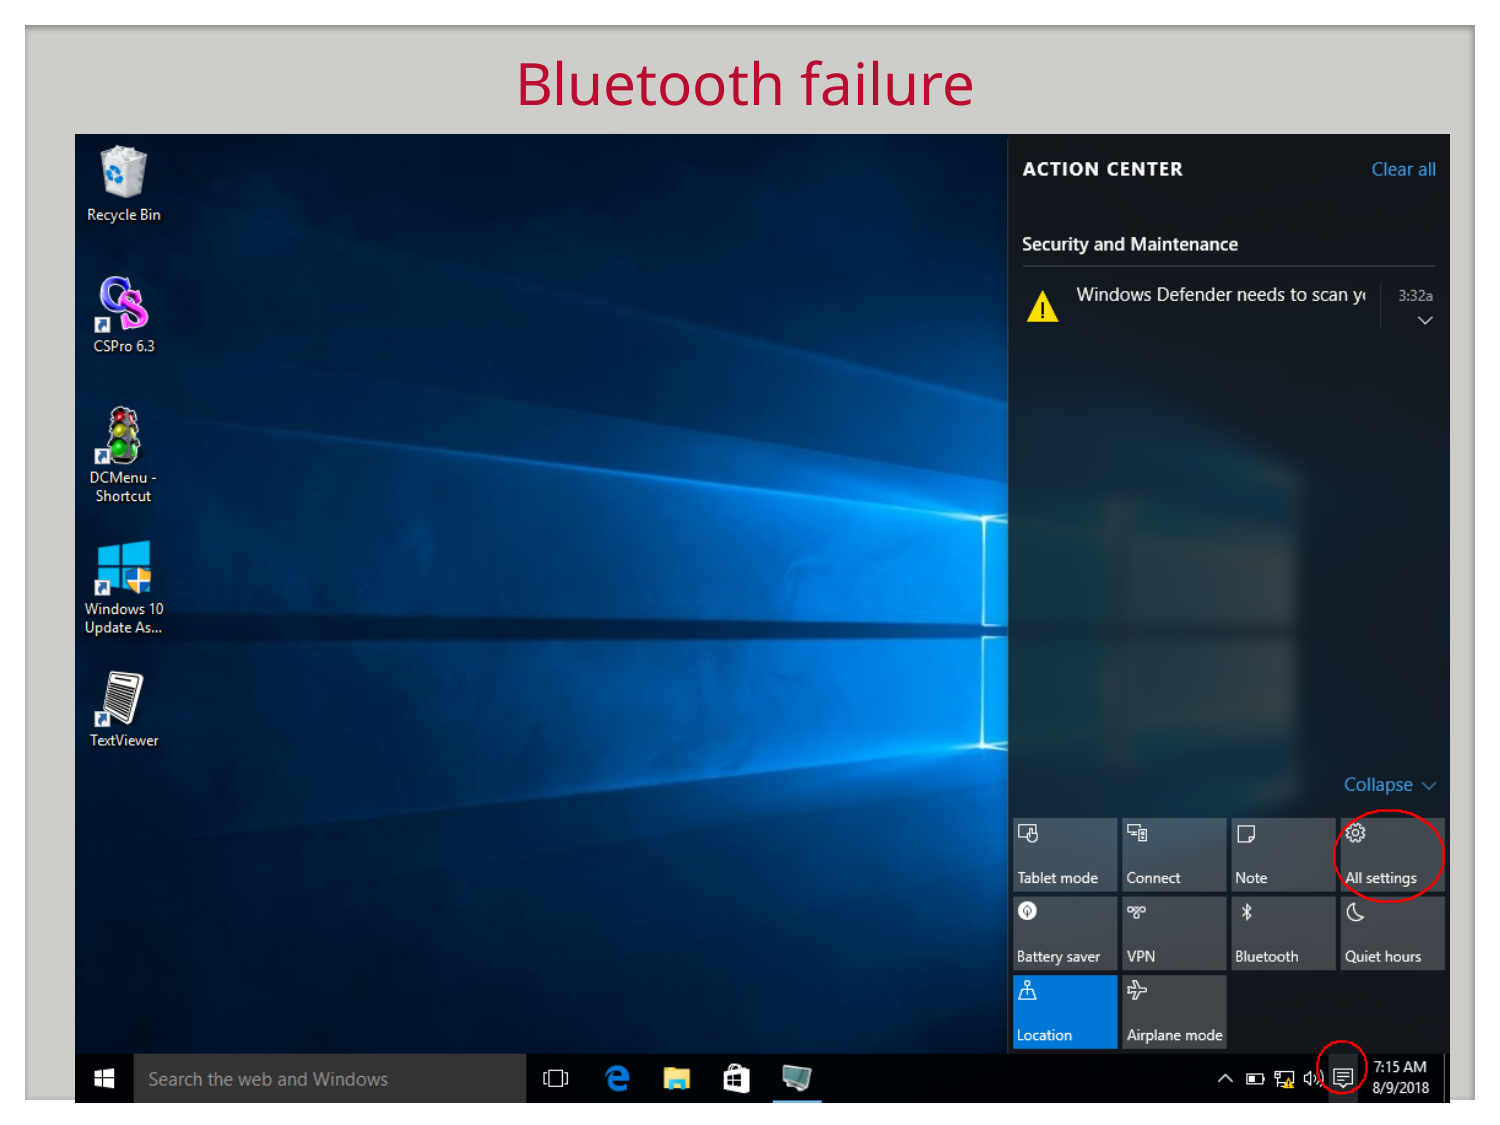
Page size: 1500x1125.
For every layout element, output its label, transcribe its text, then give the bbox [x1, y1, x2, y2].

title Bluetooth failure [500, 24, 1362, 125]
picture [74, 134, 1451, 1103]
